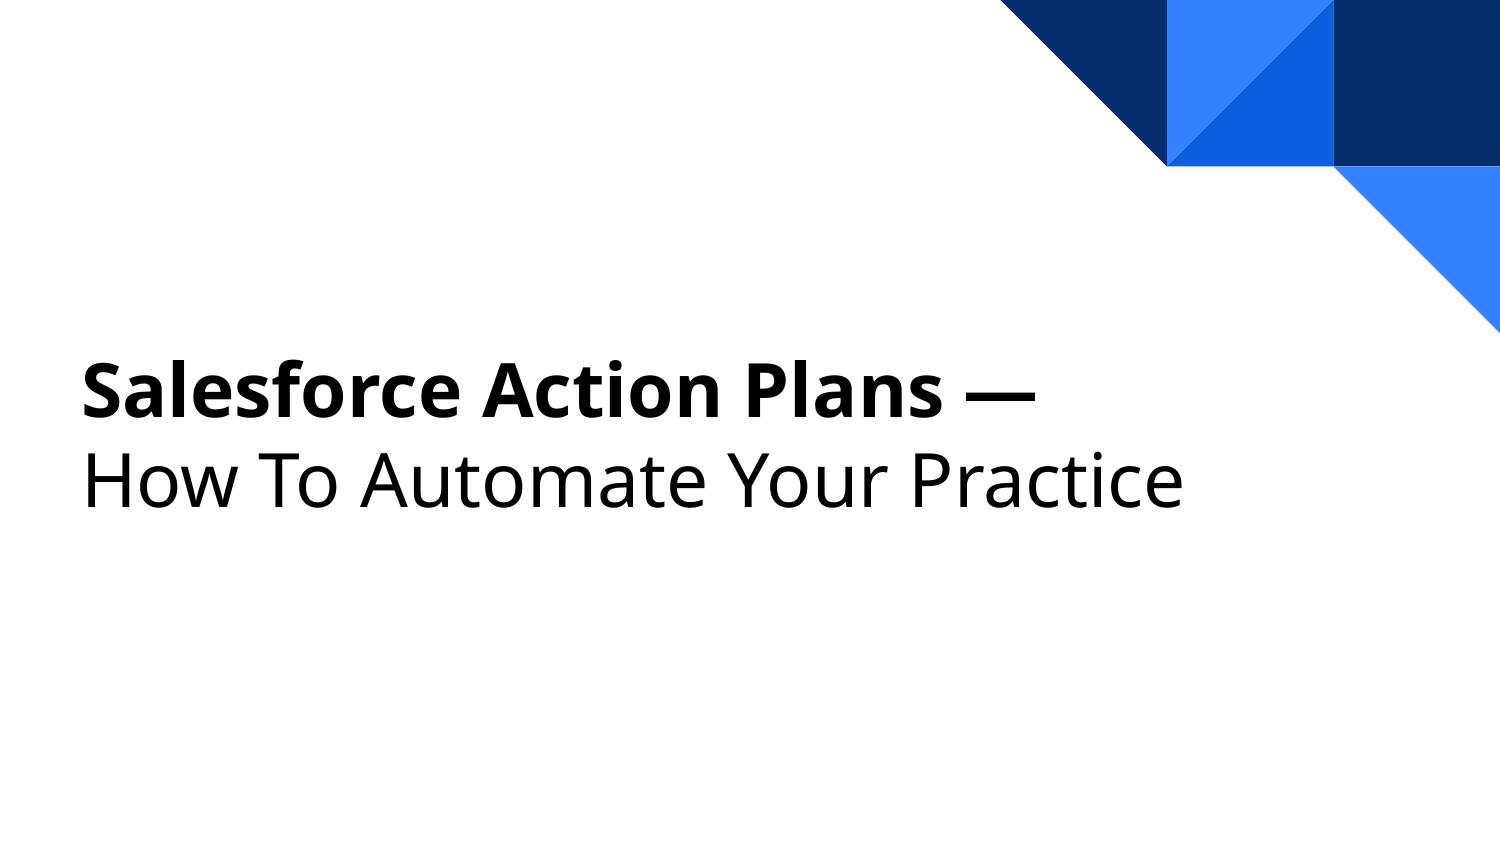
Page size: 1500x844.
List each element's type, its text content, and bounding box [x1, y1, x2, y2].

title Salesforce Action Plans — How To Automate Your Practice [66, 265, 1460, 600]
